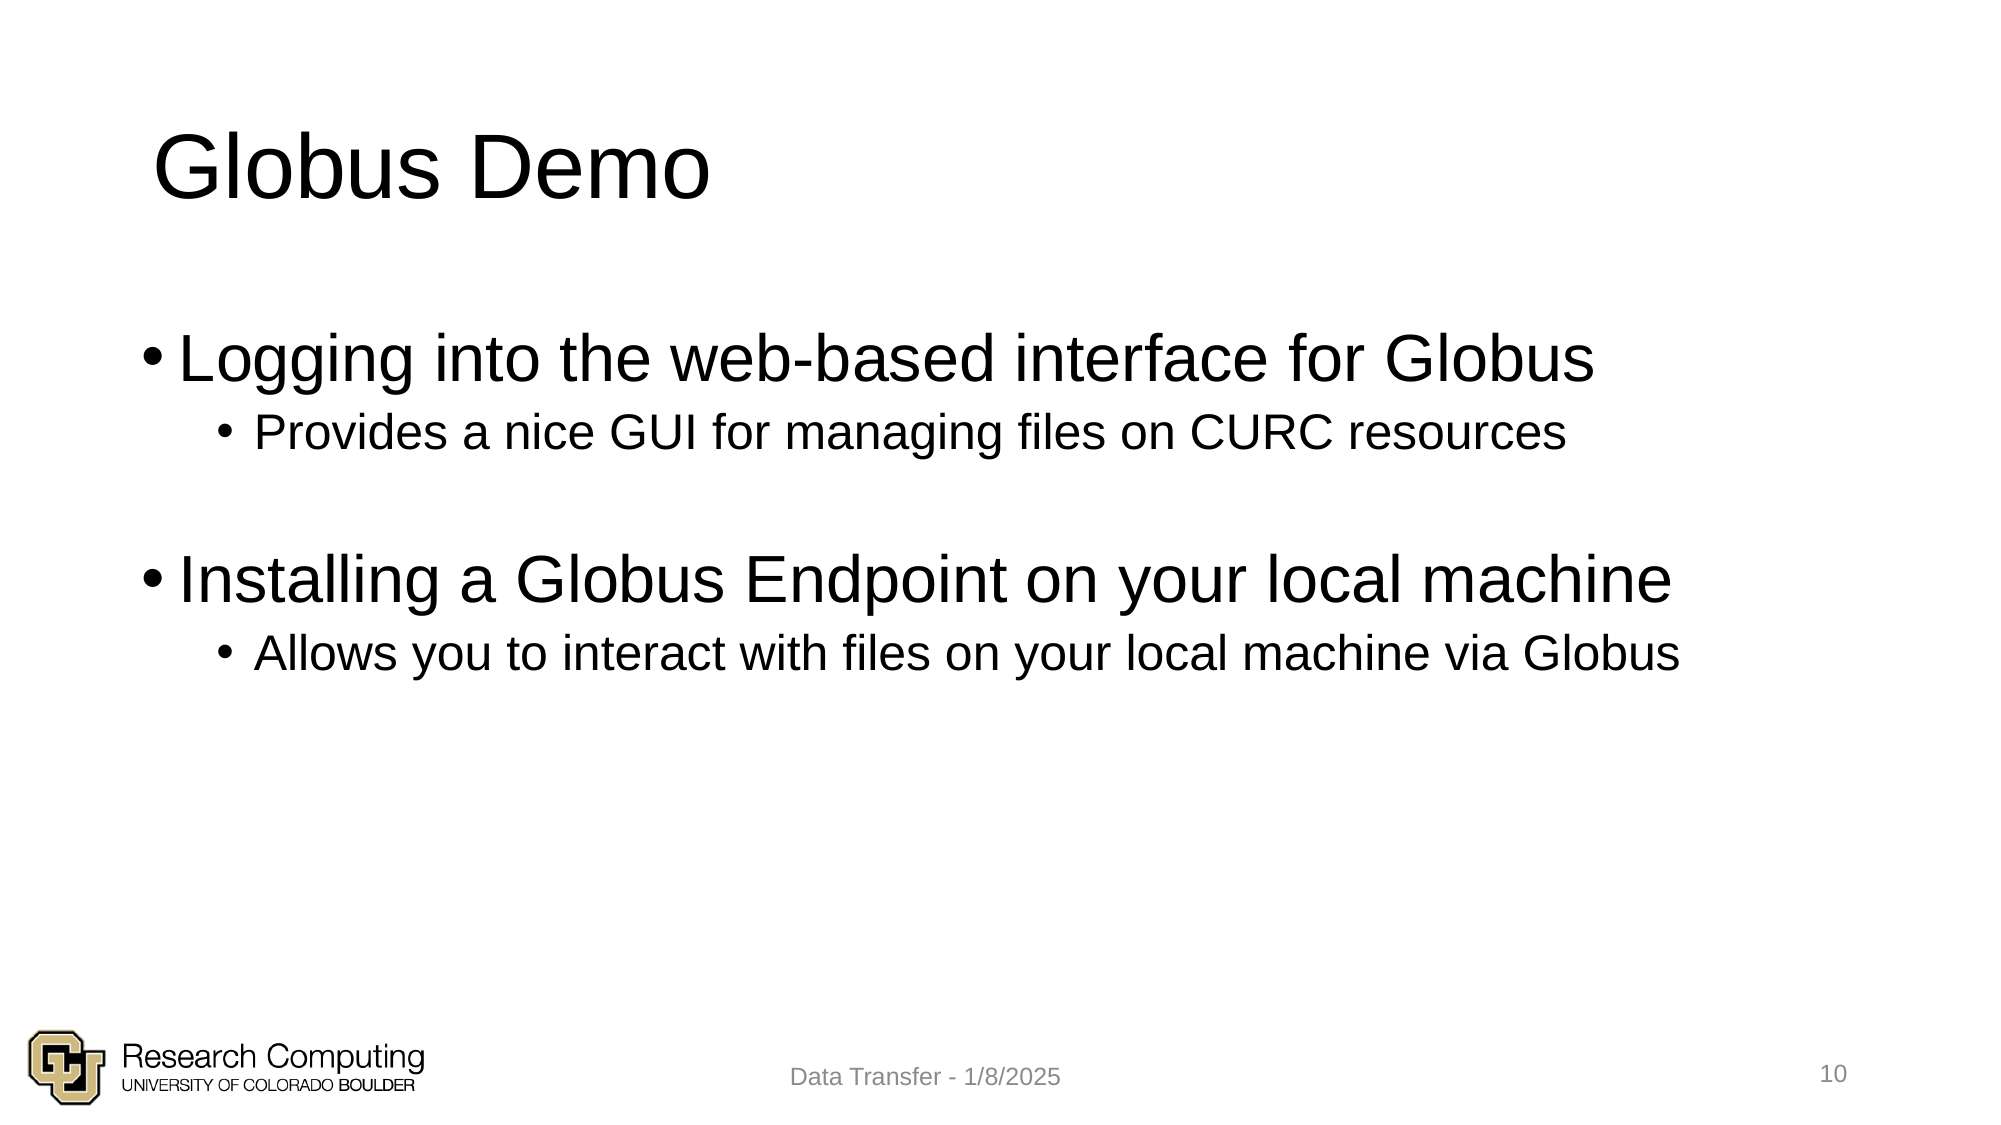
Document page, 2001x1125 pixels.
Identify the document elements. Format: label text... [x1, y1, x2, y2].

picture [0, 1024, 775, 1121]
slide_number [774, 1045, 1225, 1105]
slide_number 10 [1412, 1042, 1863, 1103]
title Globus Demo [137, 59, 1863, 278]
list Logging into the web-based interface for Globus Provides a nice GUI for managing files on CURC resources Installing a Globus Endpoint on your local machine Allows you to interact with files on your local machine via Globus [126, 316, 1874, 714]
